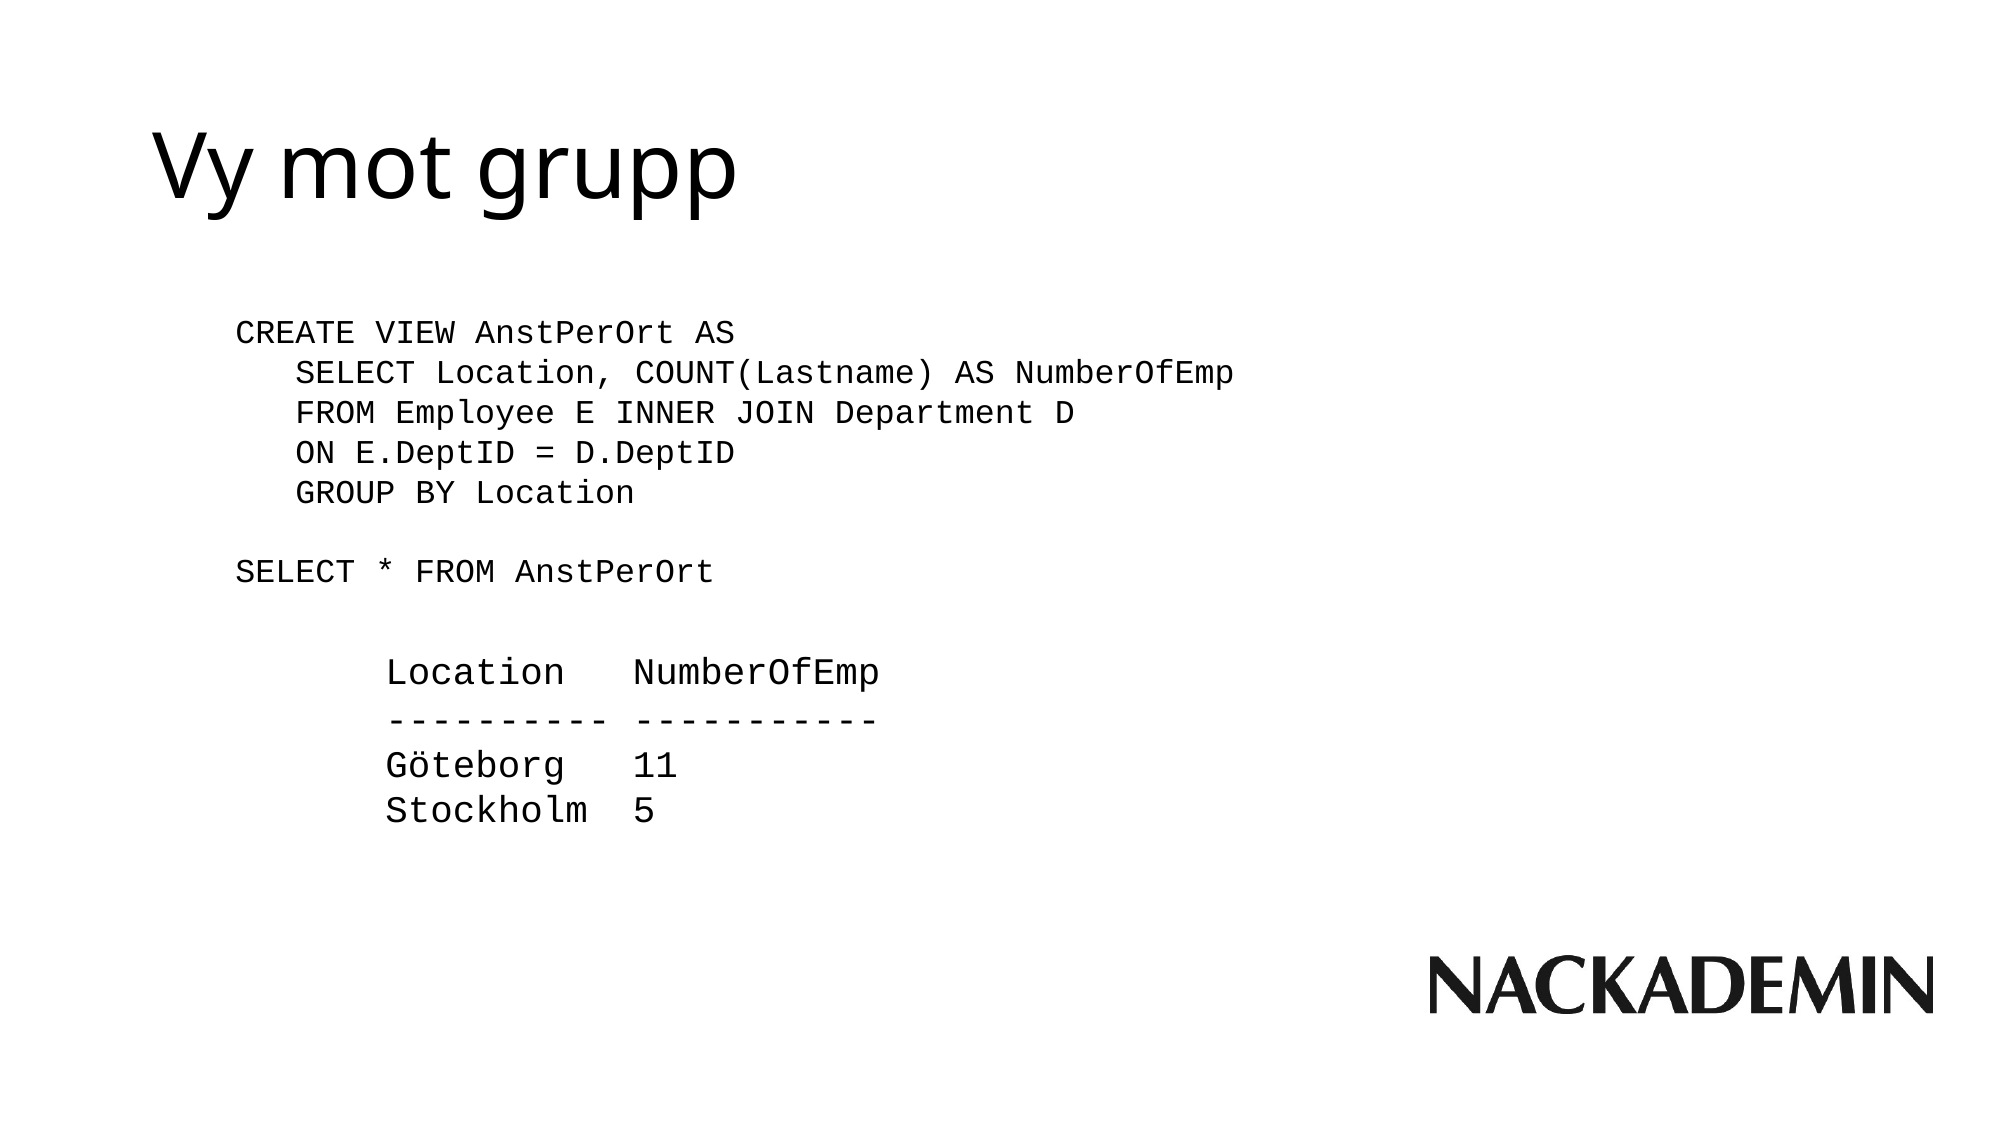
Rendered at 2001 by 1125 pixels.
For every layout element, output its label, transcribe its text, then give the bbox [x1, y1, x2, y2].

picture [1429, 955, 1933, 1014]
title Vy mot grupp [137, 59, 1863, 278]
text_box CREATE VIEW AnstPerOrt AS SELECT Location, COUNT(Lastname) AS NumberOfEmp FROM Employee E INNER JOIN Department D ON E.DeptID = D.DeptID GROUP BY Location SELECT * FROM AnstPerOrt Location NumberOfEmp ---------- ----------- Göteborg 11 Stockholm 5 [220, 302, 1520, 883]
